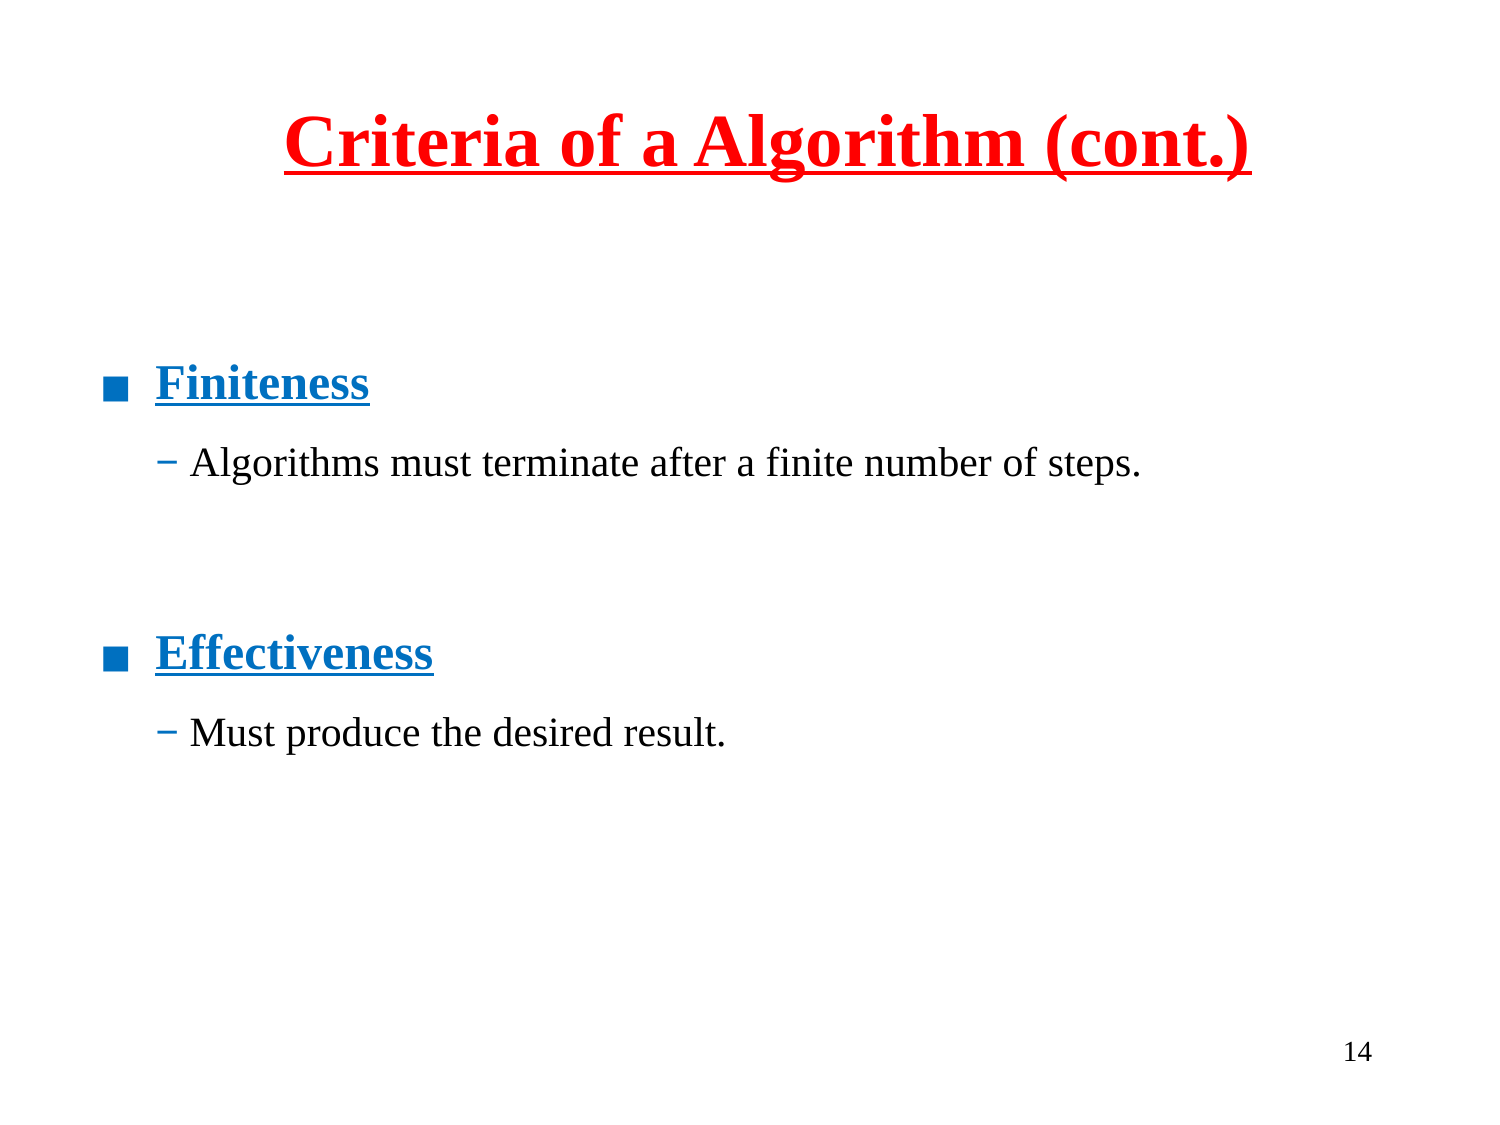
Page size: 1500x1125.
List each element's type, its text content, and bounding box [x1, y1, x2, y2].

text_box Finiteness − Algorithms must terminate after a finite number of steps. Effectiveness − Must produce the desired result. [84, 312, 1497, 813]
text_box Criteria of a Algorithm (cont.) [174, 99, 1361, 264]
text_box ‹#› [1074, 1024, 1388, 1100]
